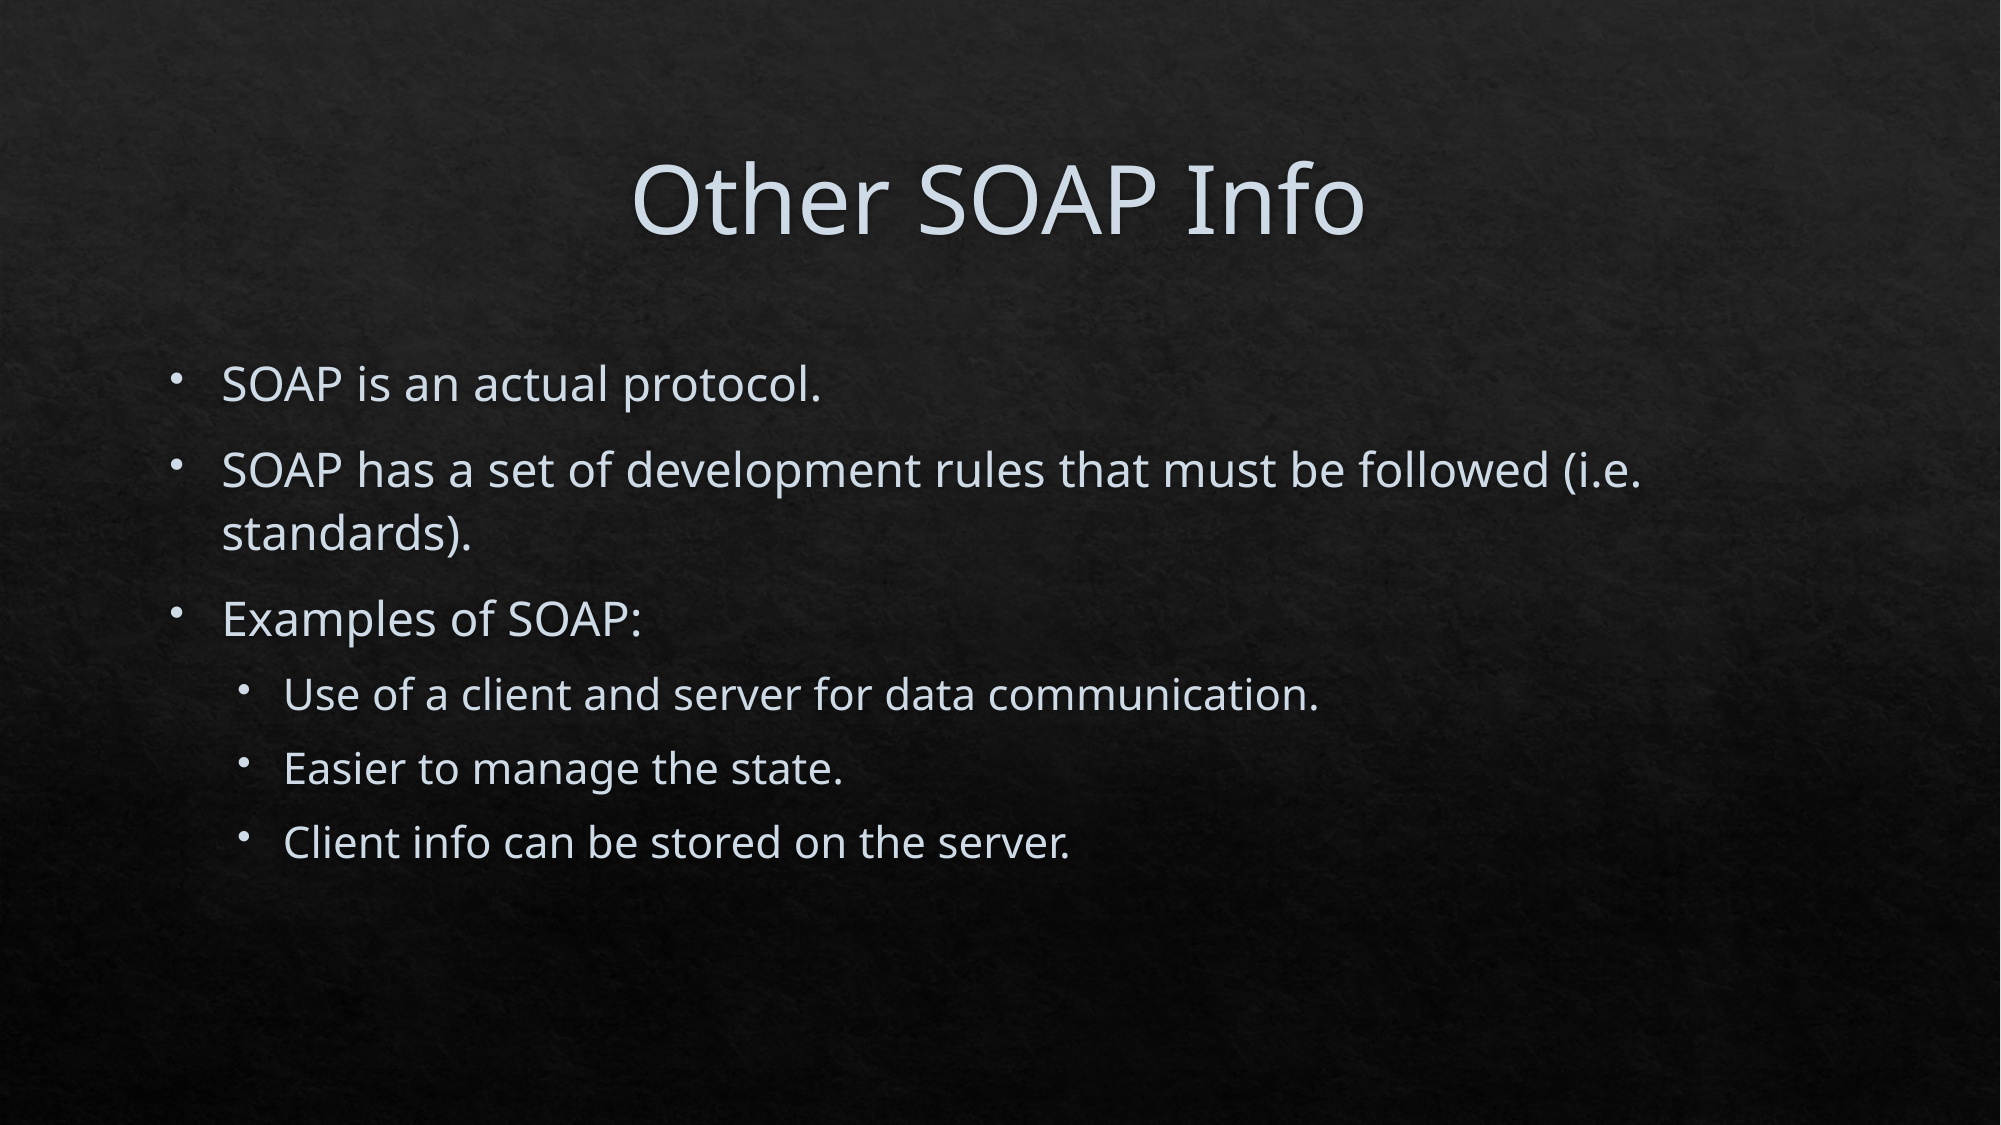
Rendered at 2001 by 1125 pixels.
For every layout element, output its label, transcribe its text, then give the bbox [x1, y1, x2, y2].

list SOAP is an actual protocol. SOAP has a set of development rules that must be followed (i.e. standards). Examples of SOAP: Use of a client and server for data communication. Easier to manage the state. Client info can be stored on the server. [149, 340, 1849, 950]
title Other SOAP Info [149, 99, 1849, 307]
